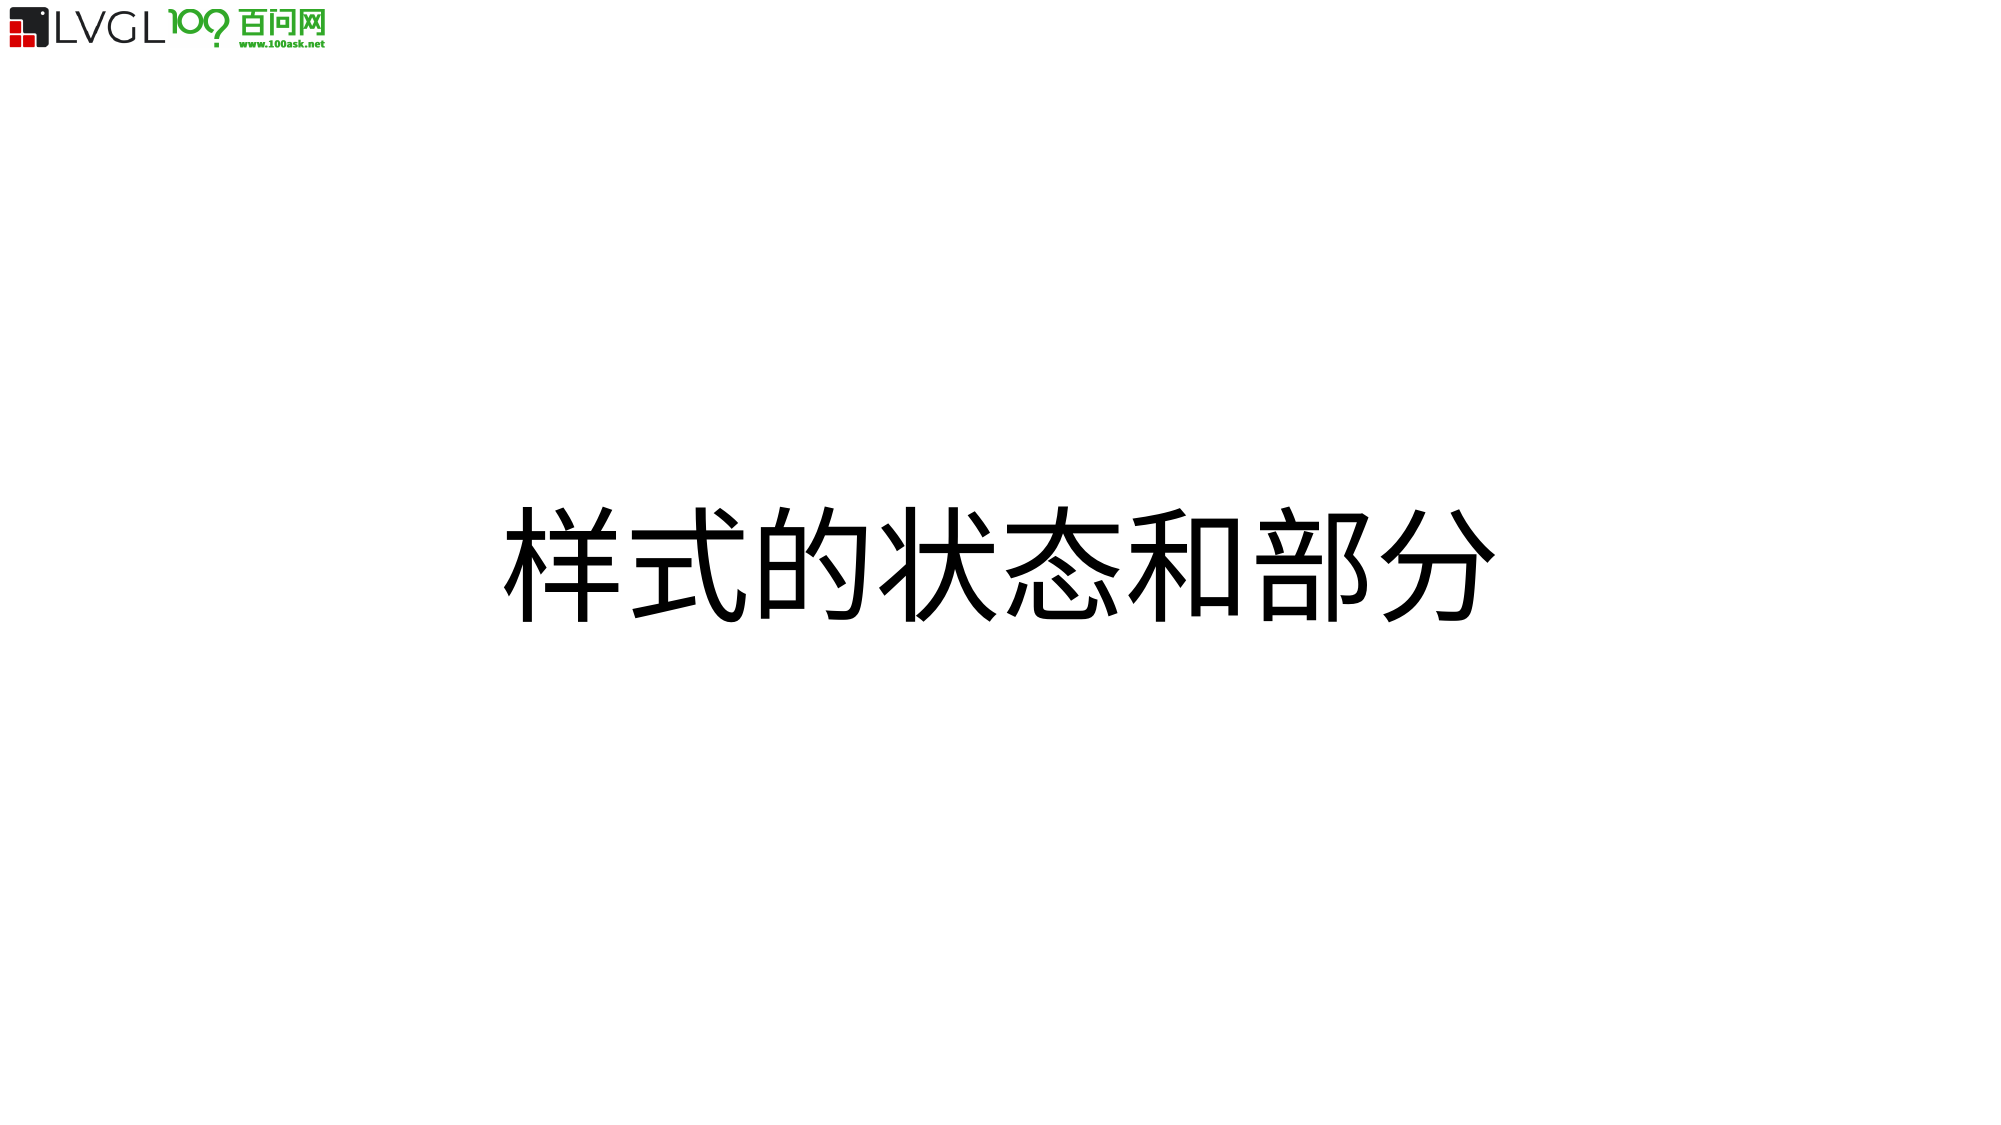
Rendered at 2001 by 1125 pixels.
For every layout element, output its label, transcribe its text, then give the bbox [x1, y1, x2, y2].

picture [8, 3, 166, 54]
picture [168, 9, 325, 48]
title 样式的状态和部分 [468, 477, 1532, 647]
